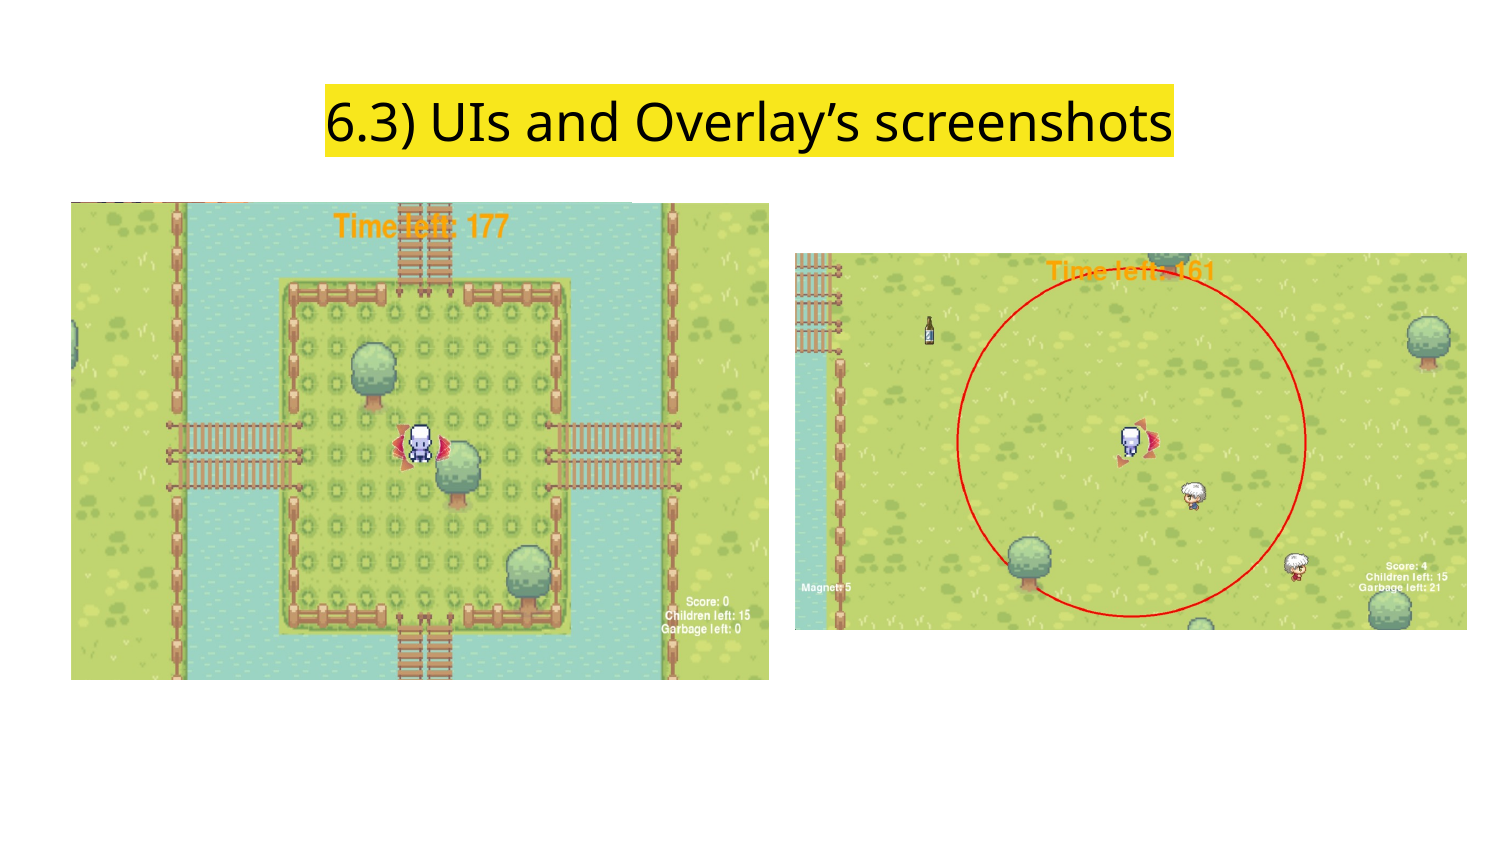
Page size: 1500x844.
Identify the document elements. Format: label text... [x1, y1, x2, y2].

picture [70, 202, 769, 680]
picture [794, 253, 1468, 631]
title 6.3) UIs and Overlay’s screenshots [51, 72, 1449, 167]
